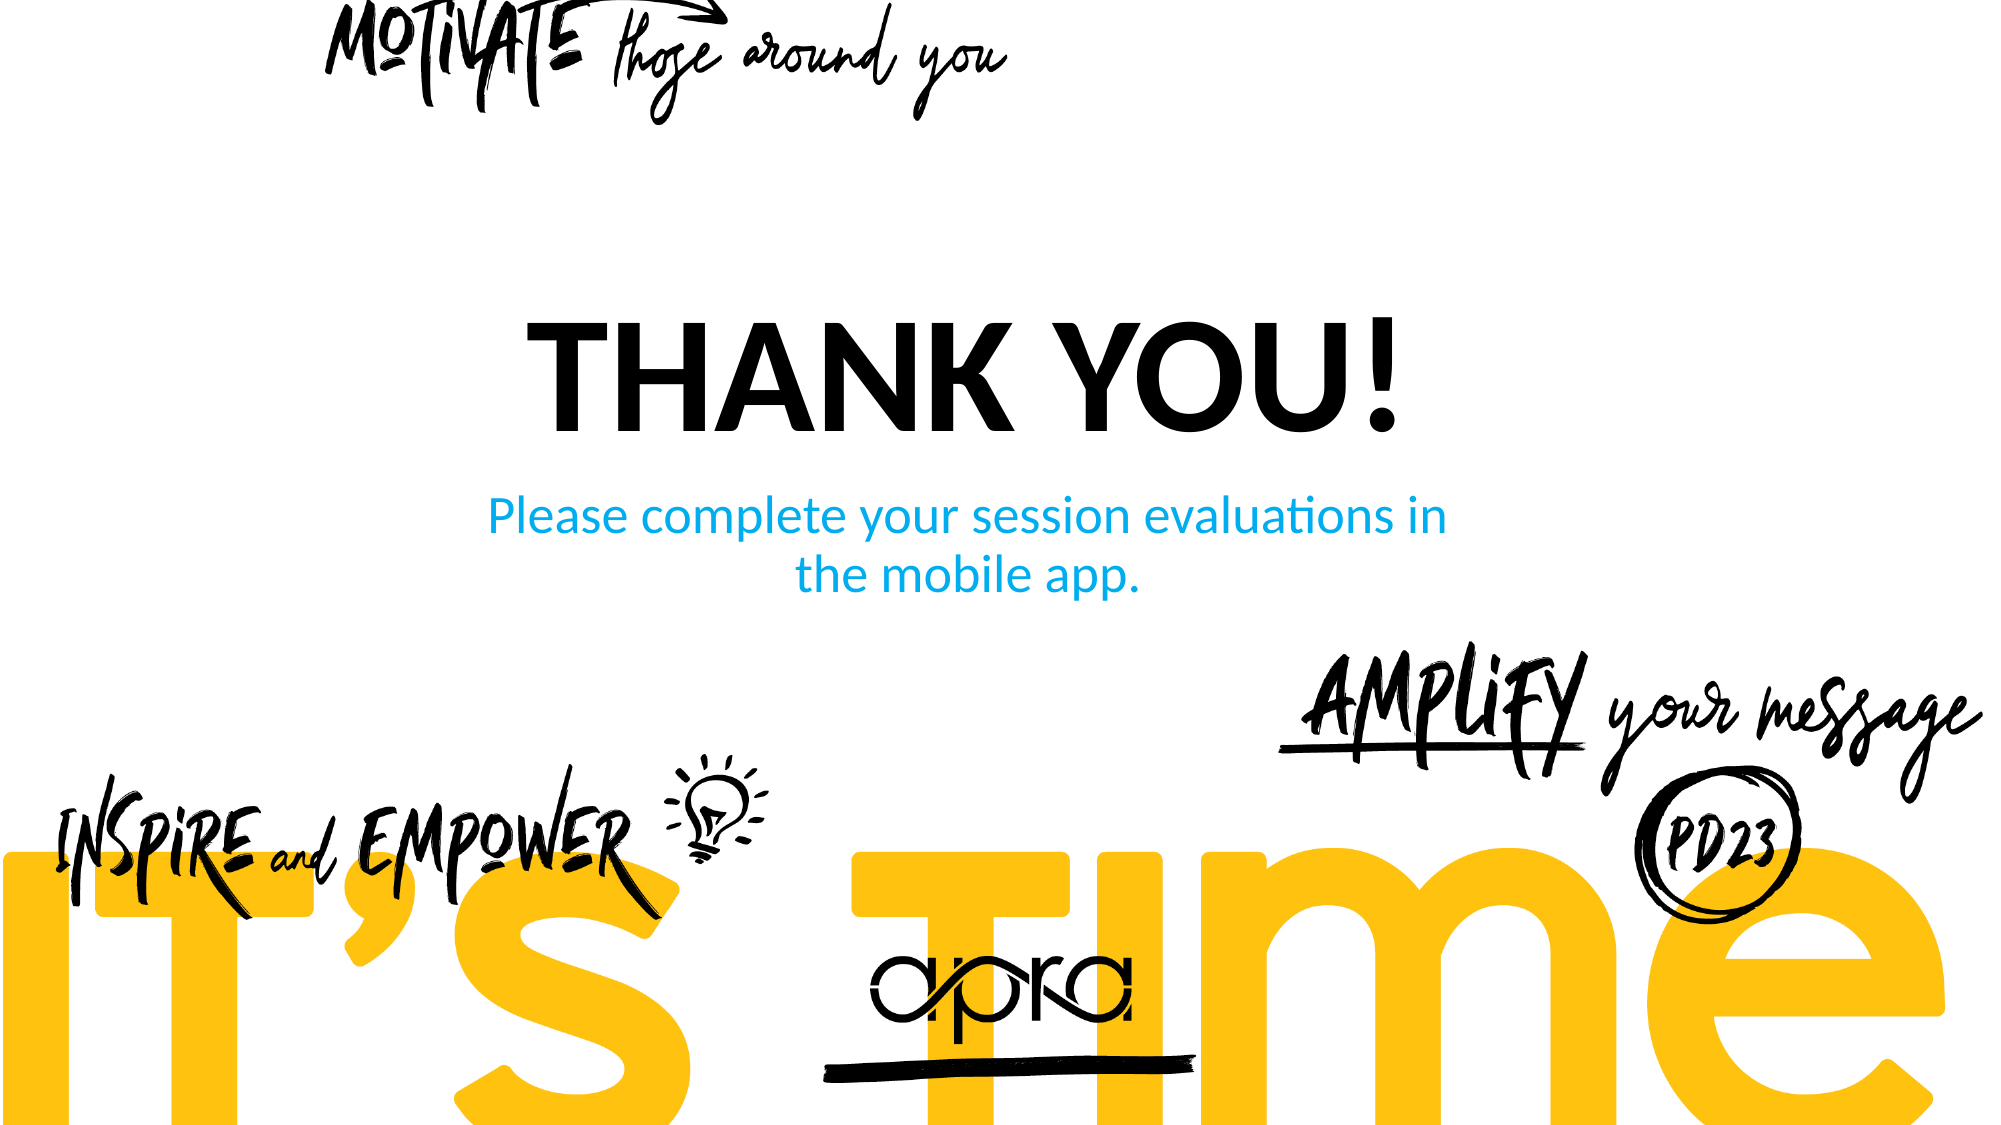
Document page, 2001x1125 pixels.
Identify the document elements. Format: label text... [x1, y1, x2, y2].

list Please complete your session evaluations in the mobile app. [447, 479, 1490, 651]
picture [0, 0, 2001, 1125]
title Thank you! [91, 280, 1846, 446]
